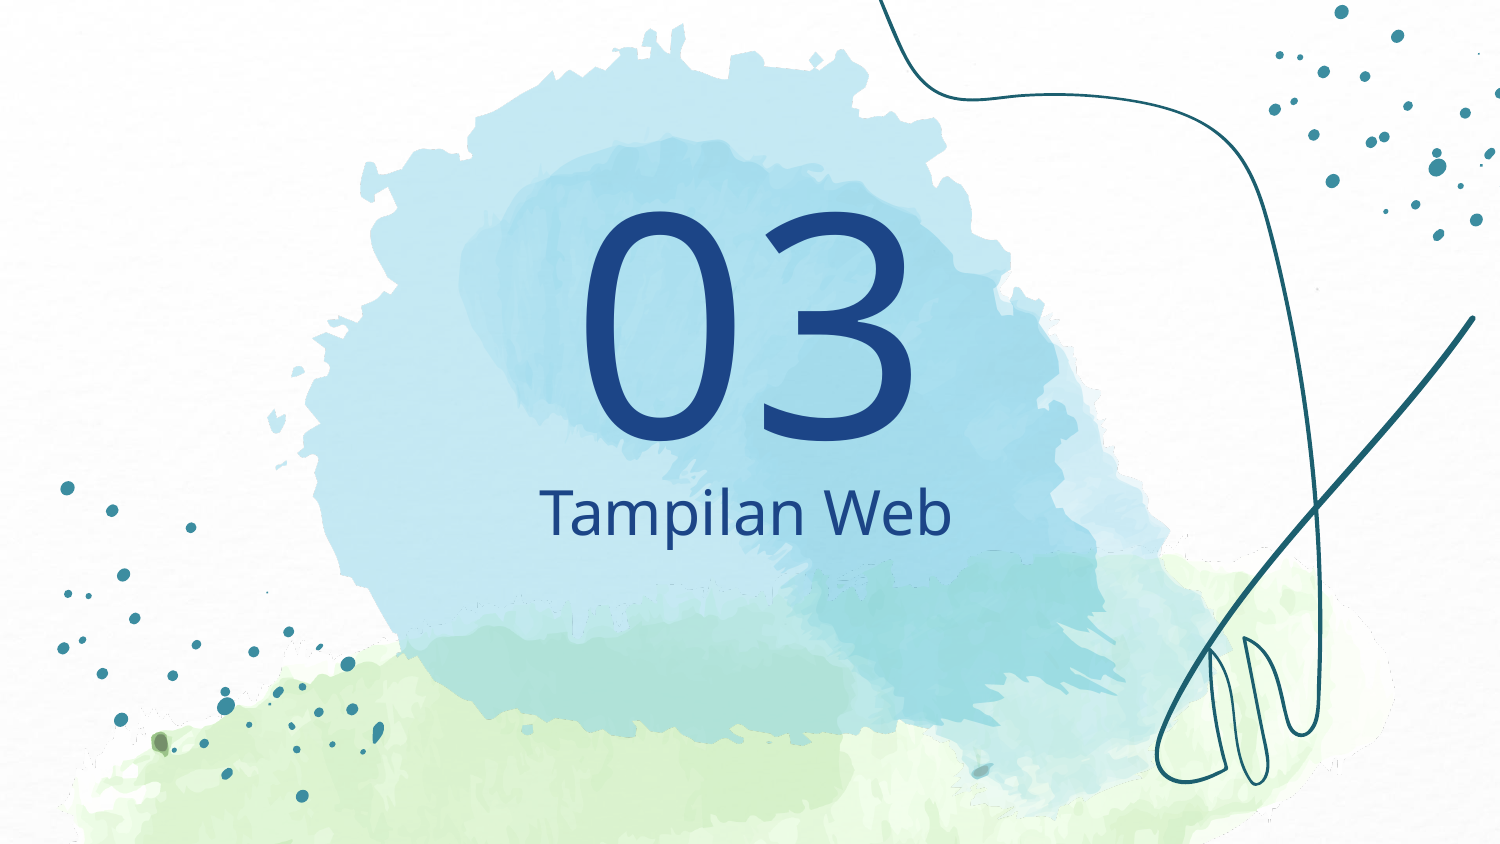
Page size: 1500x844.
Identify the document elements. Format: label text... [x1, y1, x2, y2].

picture [1211, 516, 1318, 783]
picture [1159, 653, 1224, 780]
picture [0, 0, 1500, 844]
title 03 [434, 166, 1066, 461]
title Tampilan Web [431, 445, 1063, 576]
